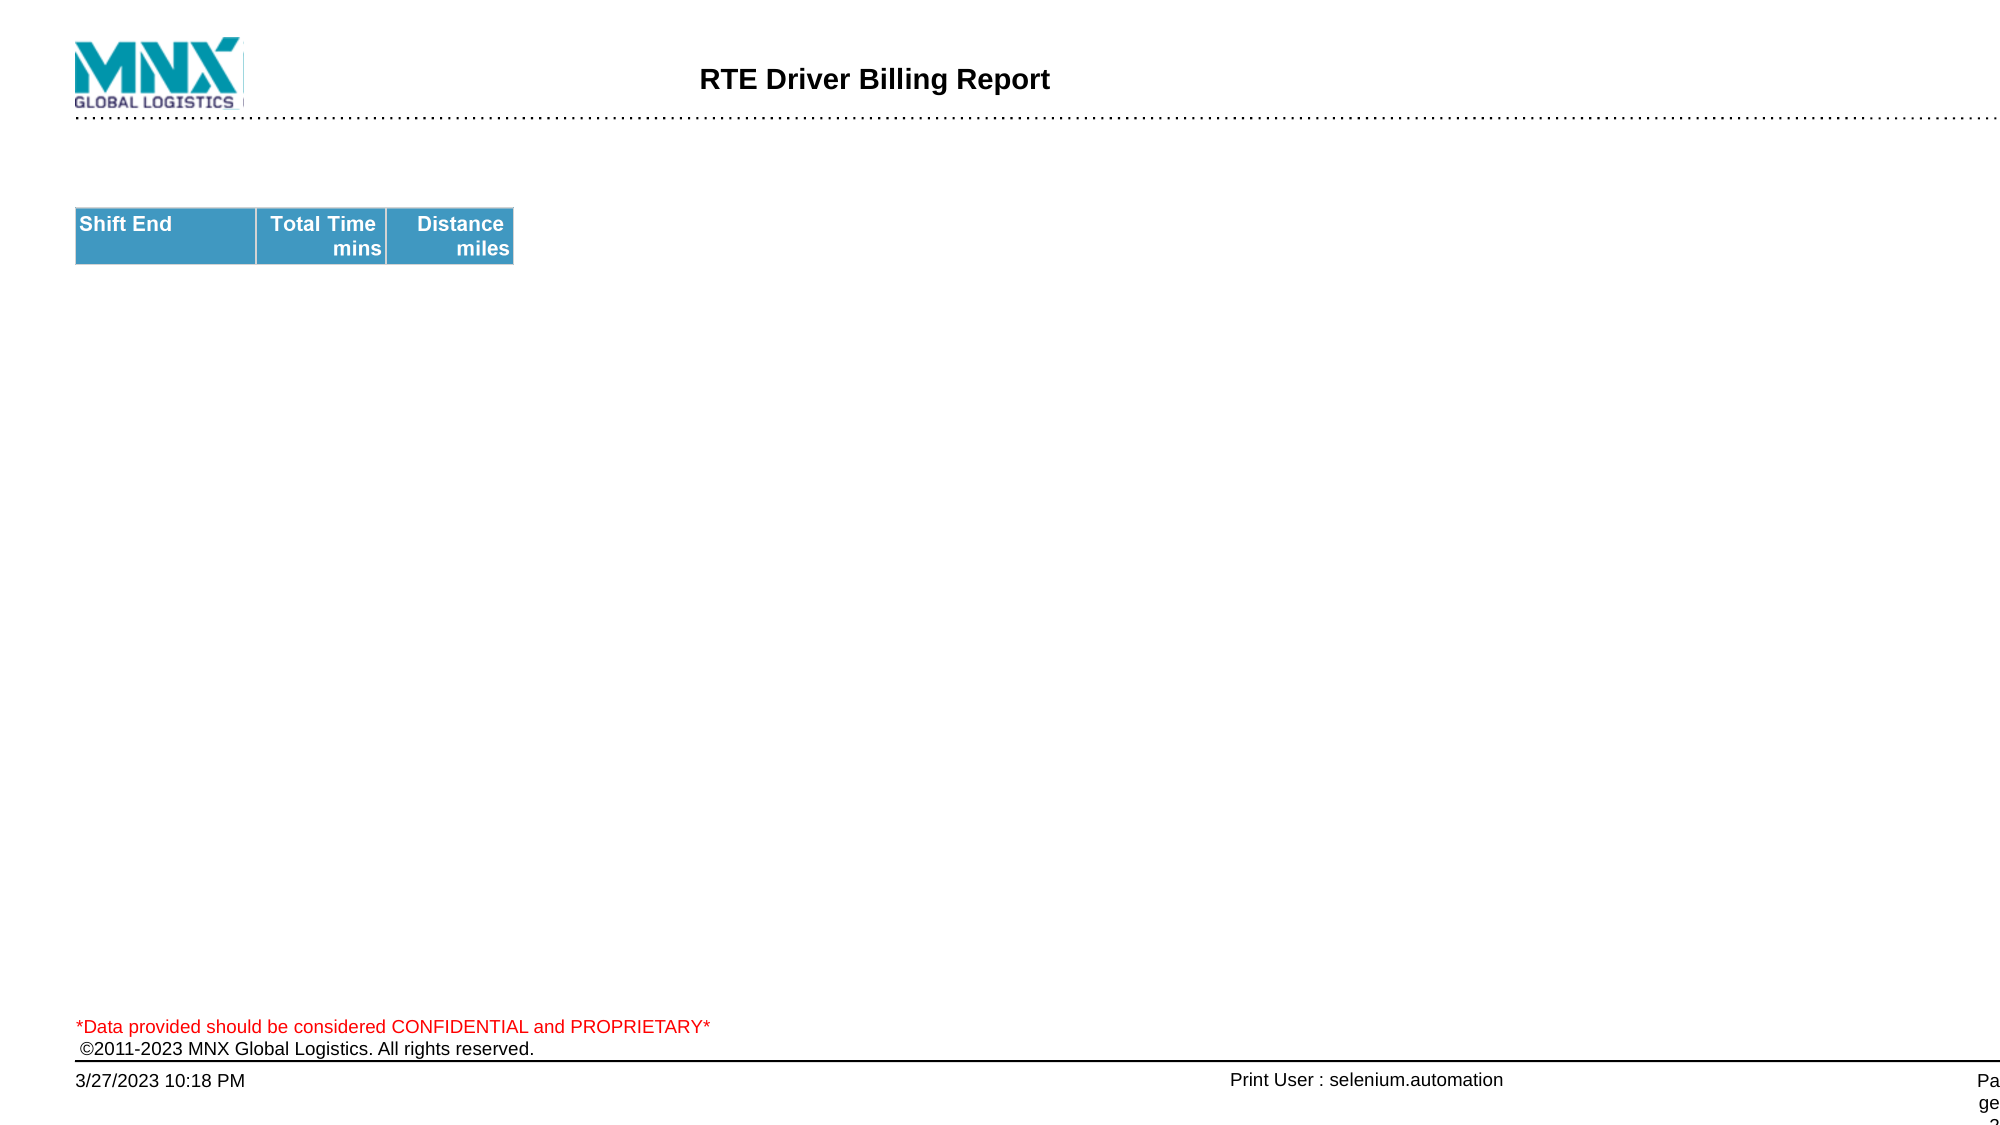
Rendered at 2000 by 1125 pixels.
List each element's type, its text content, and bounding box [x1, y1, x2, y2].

text_box *Data provided should be considered CONFIDENTIAL and PROPRIETARY* [76, 1014, 1771, 1036]
picture [74, 207, 515, 266]
text_box Print User : selenium.automation [1163, 1067, 1570, 1088]
text_box 3/27/2023 10:18 PM [75, 1068, 374, 1088]
text_box Page 2 of 2 [1974, 1068, 2000, 1088]
text_box RTE Driver Billing Report [490, 56, 1260, 99]
text_box ©2011-2023 MNX Global Logistics. All rights reserved. [75, 1036, 1770, 1058]
picture [75, 37, 286, 110]
